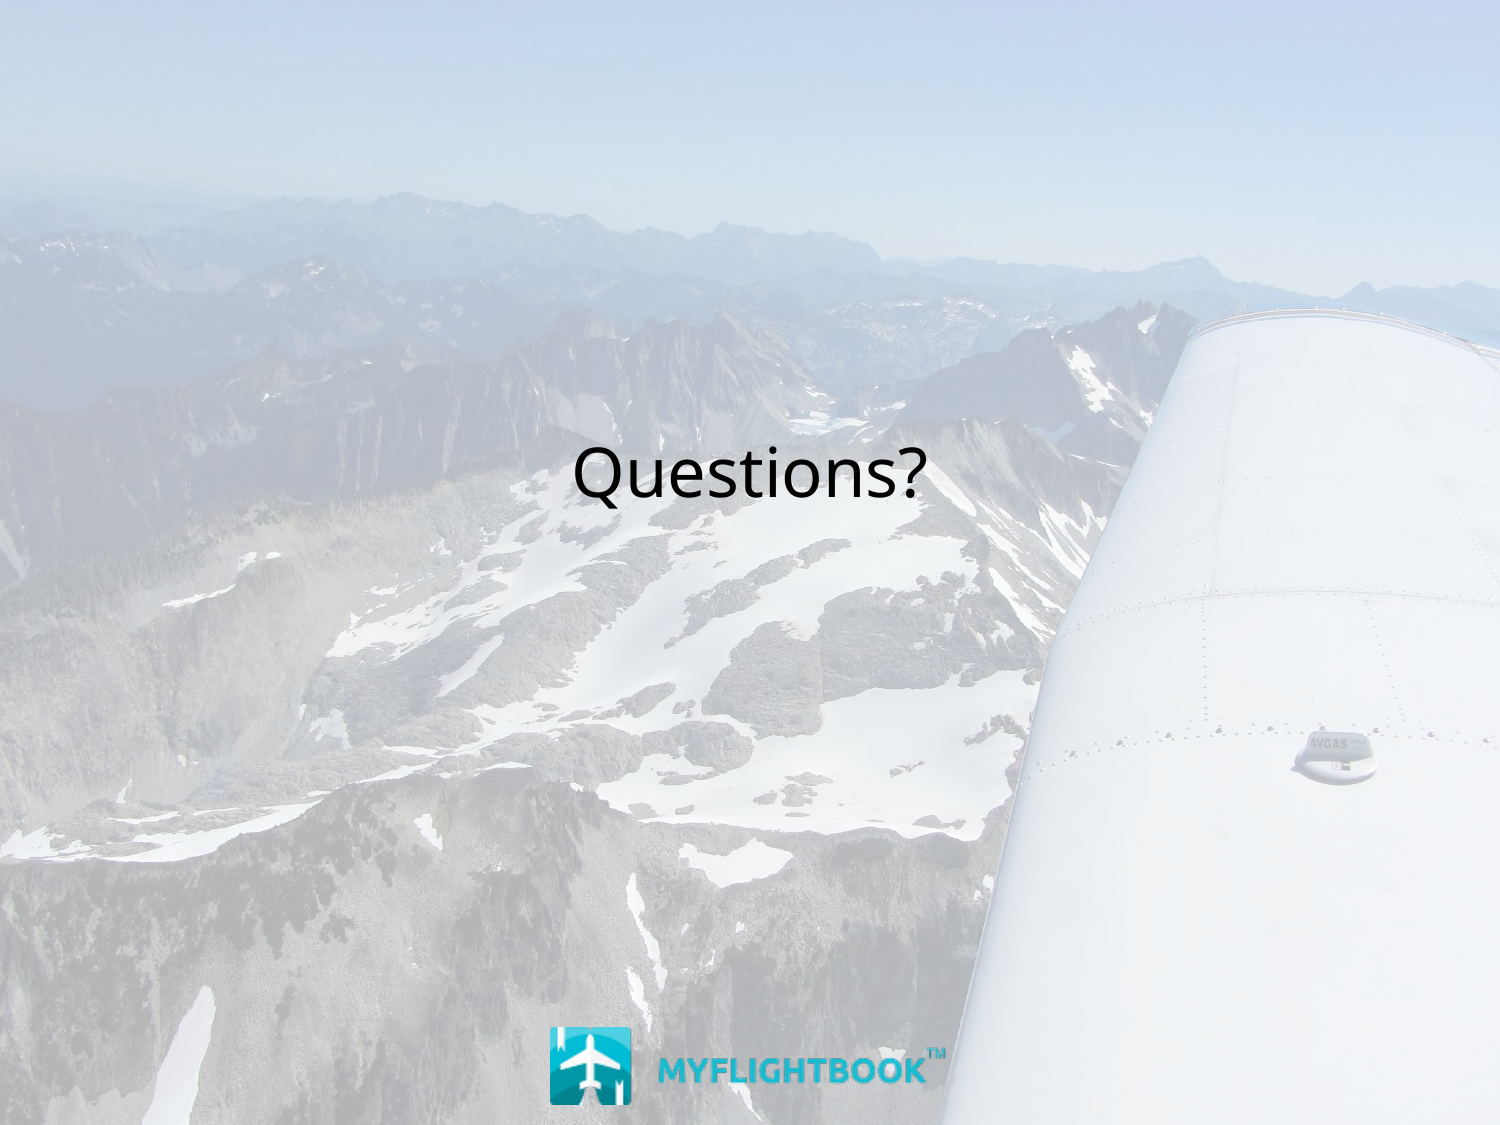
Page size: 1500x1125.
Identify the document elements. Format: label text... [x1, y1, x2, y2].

title Questions? [112, 349, 1388, 591]
picture [550, 1027, 950, 1105]
